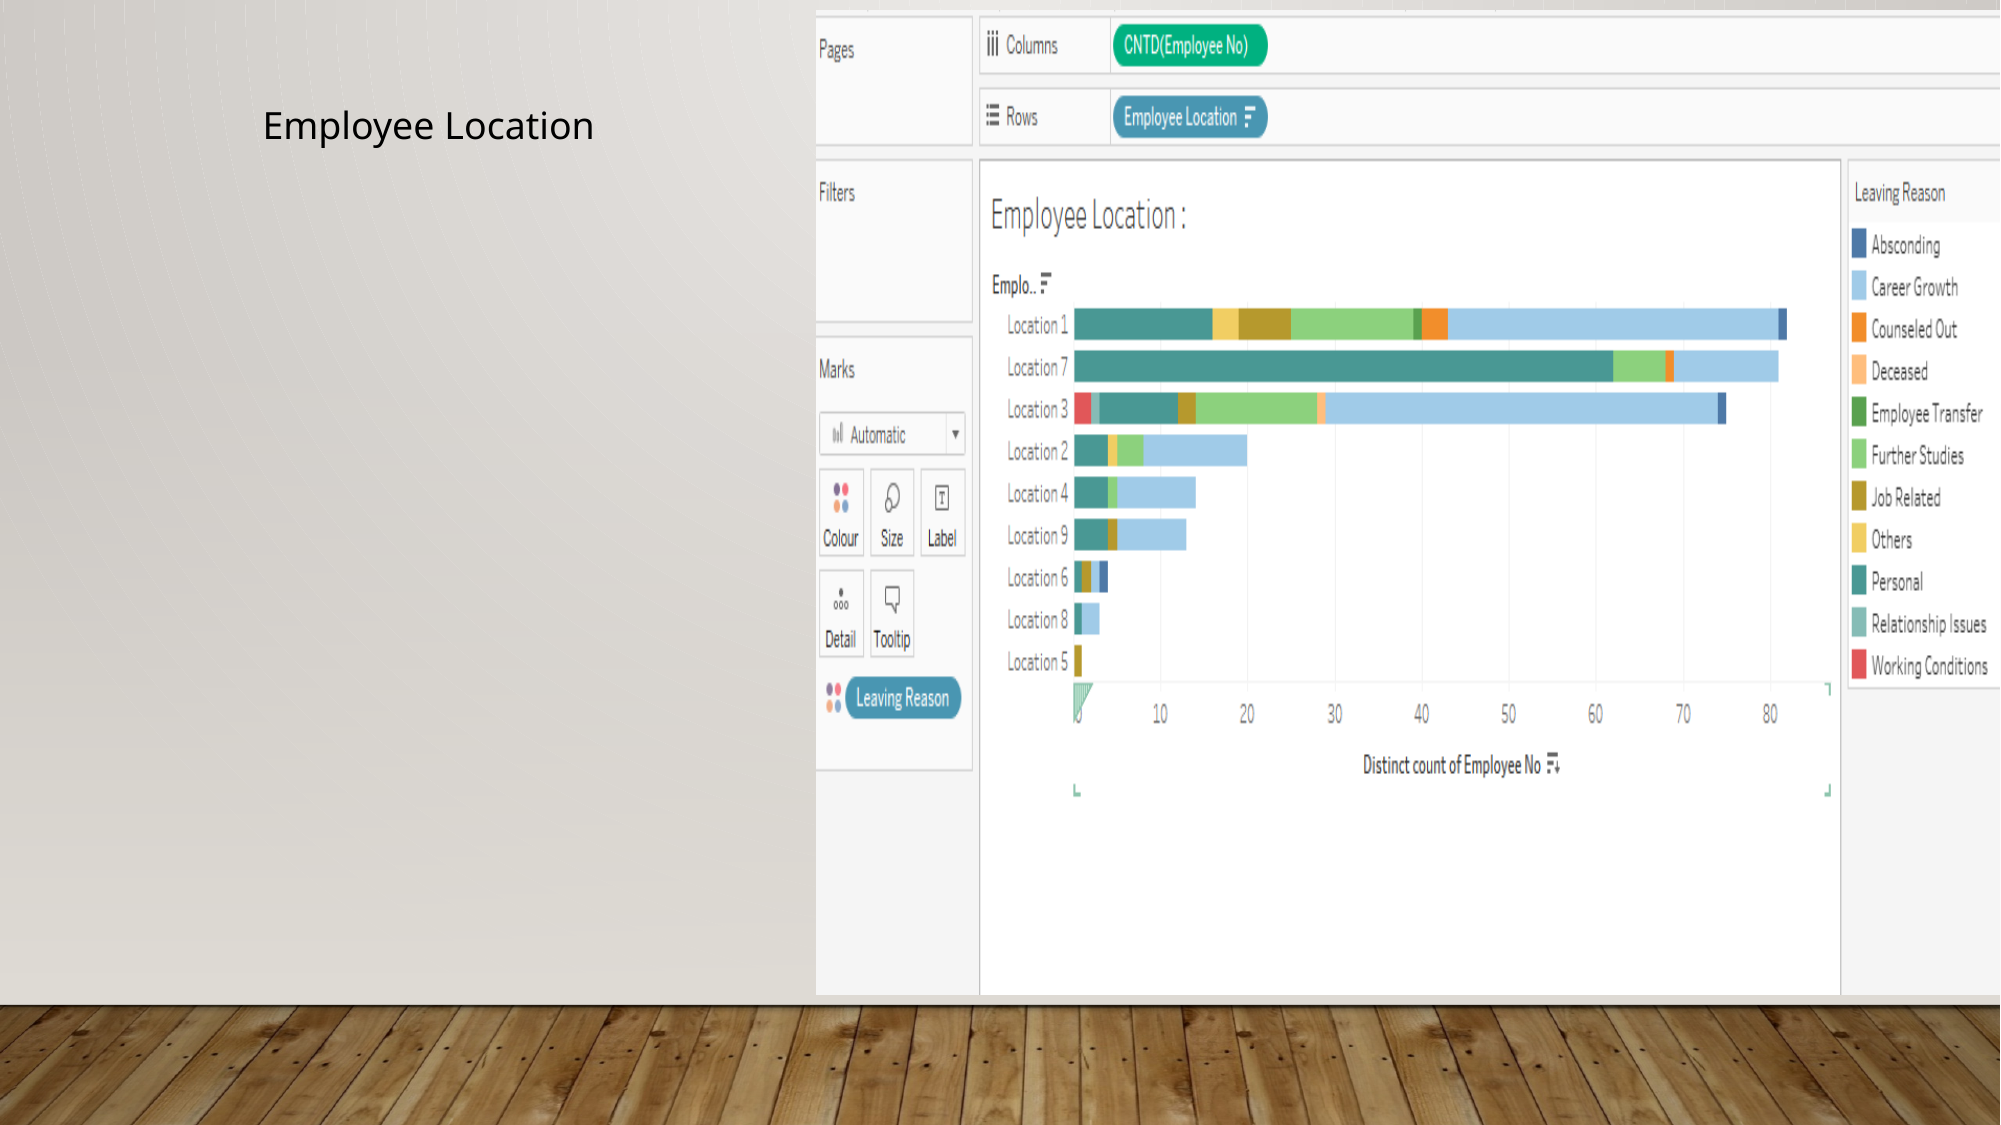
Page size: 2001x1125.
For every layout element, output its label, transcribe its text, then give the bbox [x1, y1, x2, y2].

text_box Employee Location [151, 94, 717, 155]
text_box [816, 9, 2000, 995]
picture [0, 1005, 2000, 1125]
